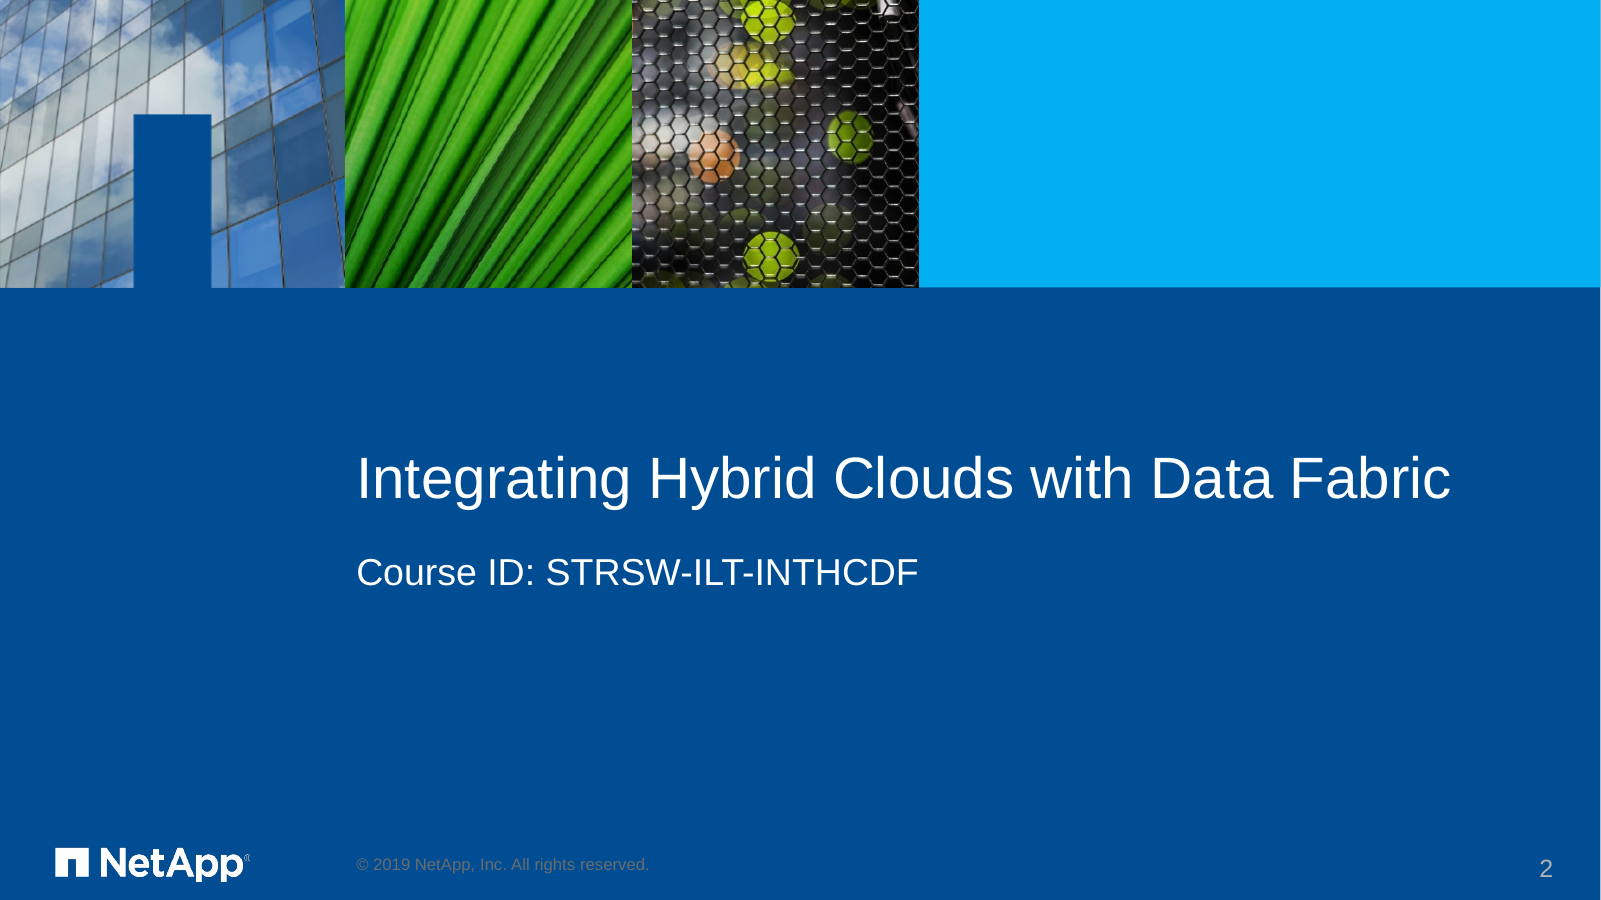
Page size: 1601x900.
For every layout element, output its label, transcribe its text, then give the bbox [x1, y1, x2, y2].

footer © 2019 NetApp, Inc. All rights reserved. [344, 847, 1167, 881]
title Integrating Hybrid Clouds with Data Fabric [344, 324, 1566, 518]
picture [0, 0, 918, 288]
list Course ID: STRSW-ILT-INTHCDF [344, 542, 1566, 823]
slide_number 2 [1458, 851, 1569, 884]
